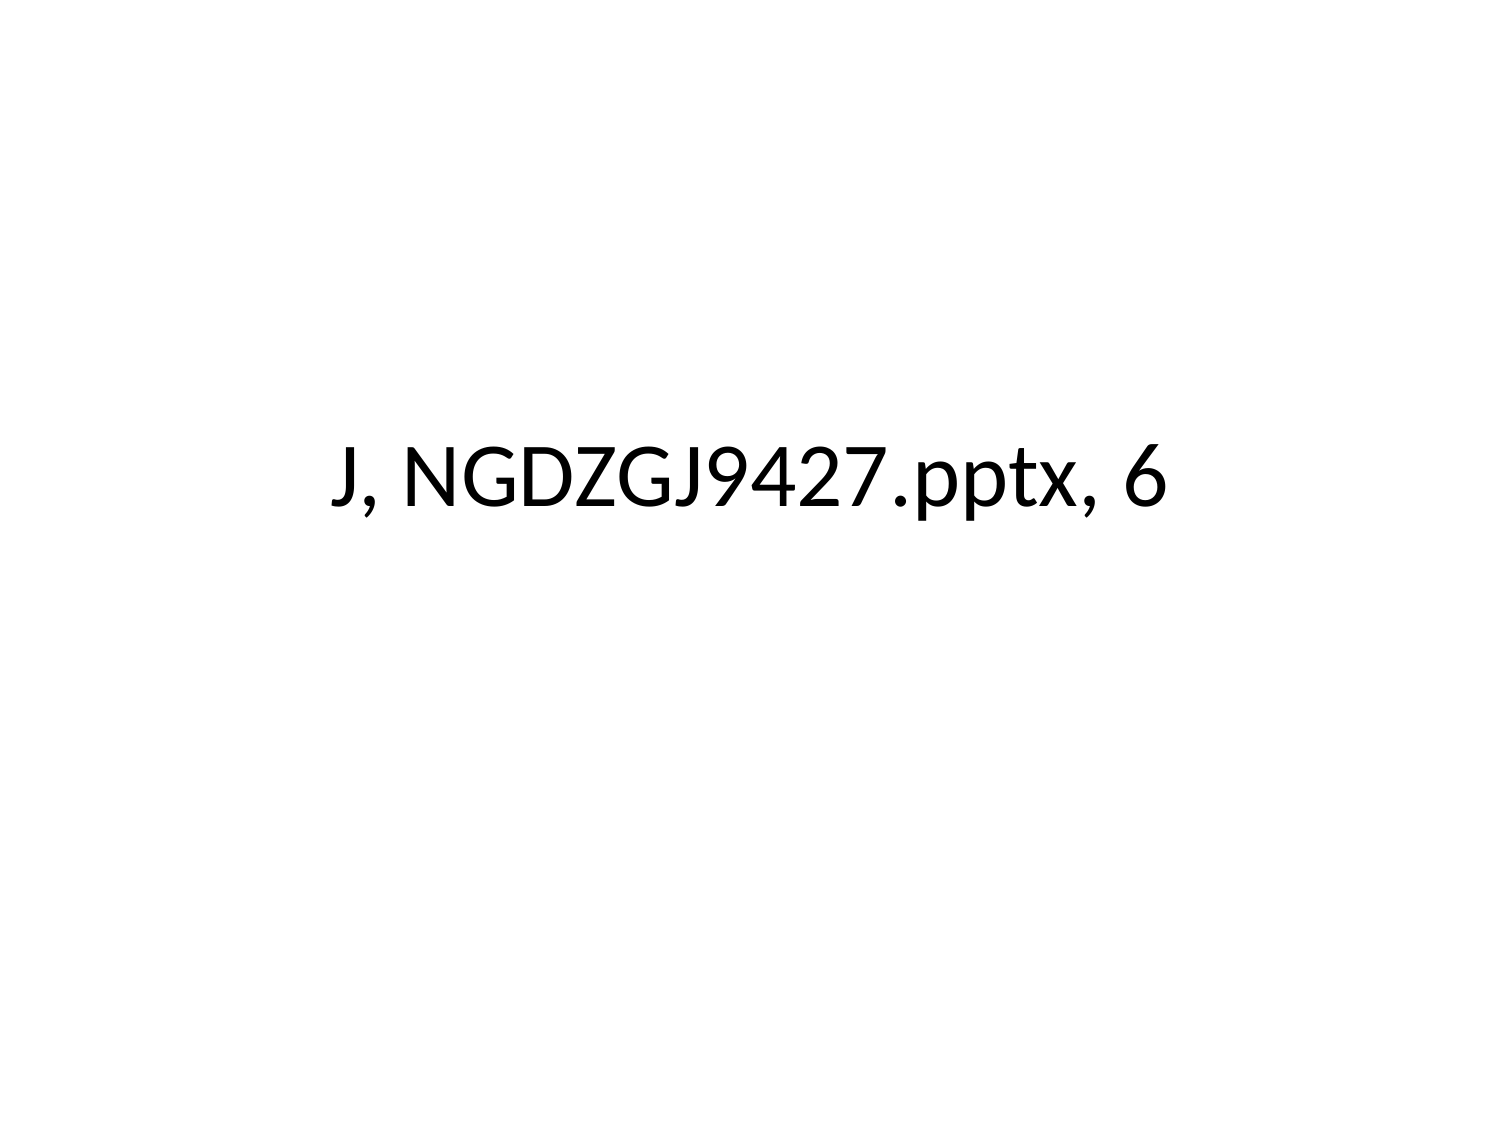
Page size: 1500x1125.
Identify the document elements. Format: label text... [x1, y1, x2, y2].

title J, NGDZGJ9427.pptx, 6 [112, 349, 1388, 591]
